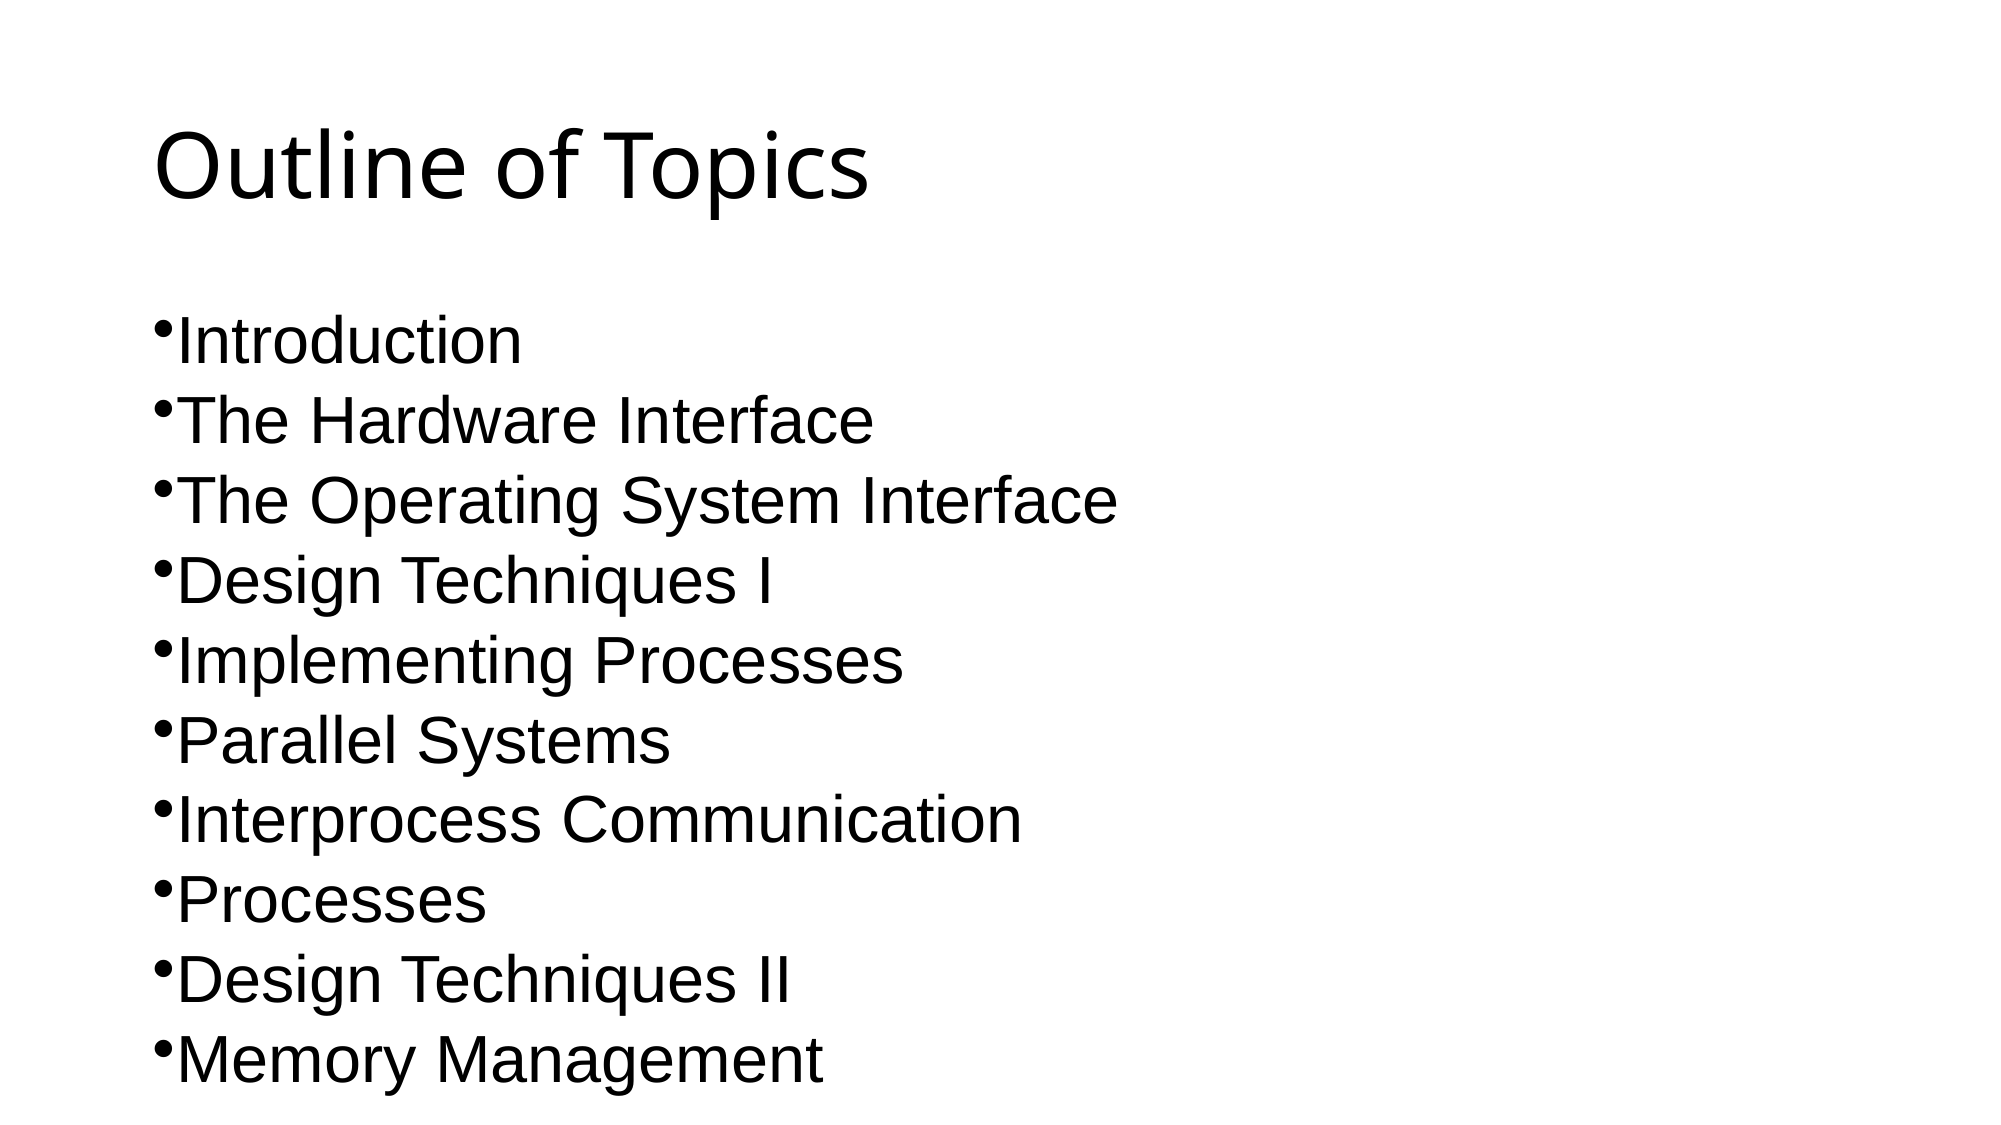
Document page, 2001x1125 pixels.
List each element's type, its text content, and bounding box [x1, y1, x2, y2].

list Introduction The Hardware Interface The Operating System Interface Design Techniques I Implementing Processes Parallel Systems Interprocess Communication Processes Design Techniques II Memory Management [137, 209, 1163, 1104]
title Outline of Topics [137, 59, 1863, 278]
